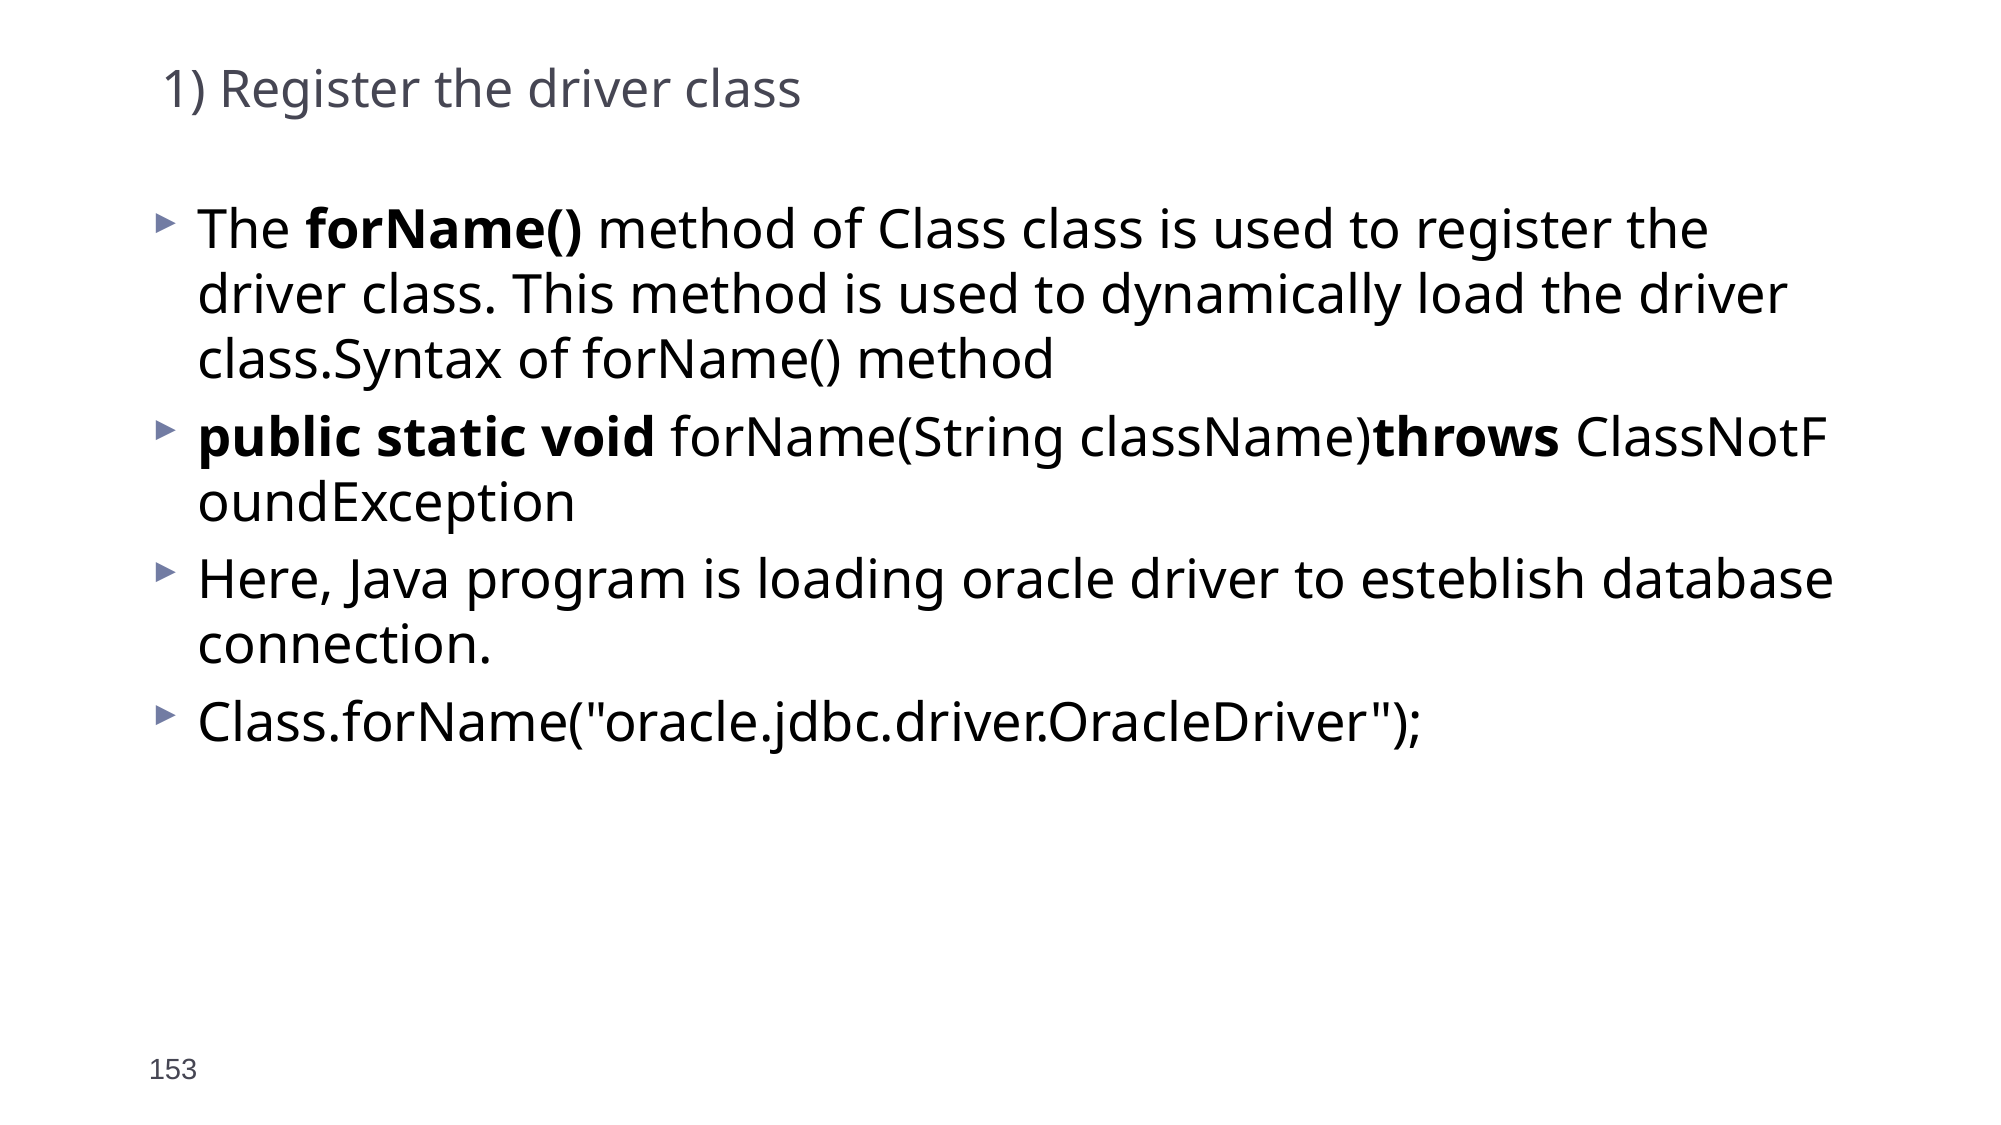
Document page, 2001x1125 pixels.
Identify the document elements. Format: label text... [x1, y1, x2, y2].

slide_number 153 [133, 1042, 568, 1103]
list The forName() method of Class class is used to register the driver class. This method is used to dynamically load the driver class.Syntax of forName() method public static void forName(String className)throws ClassNotFoundException Here, Java program is loading oracle driver to esteblish database connection. Class.forName("oracle.jdbc.driver.OracleDriver"); [137, 187, 1863, 1014]
title 1) Register the driver class [132, 46, 1858, 188]
